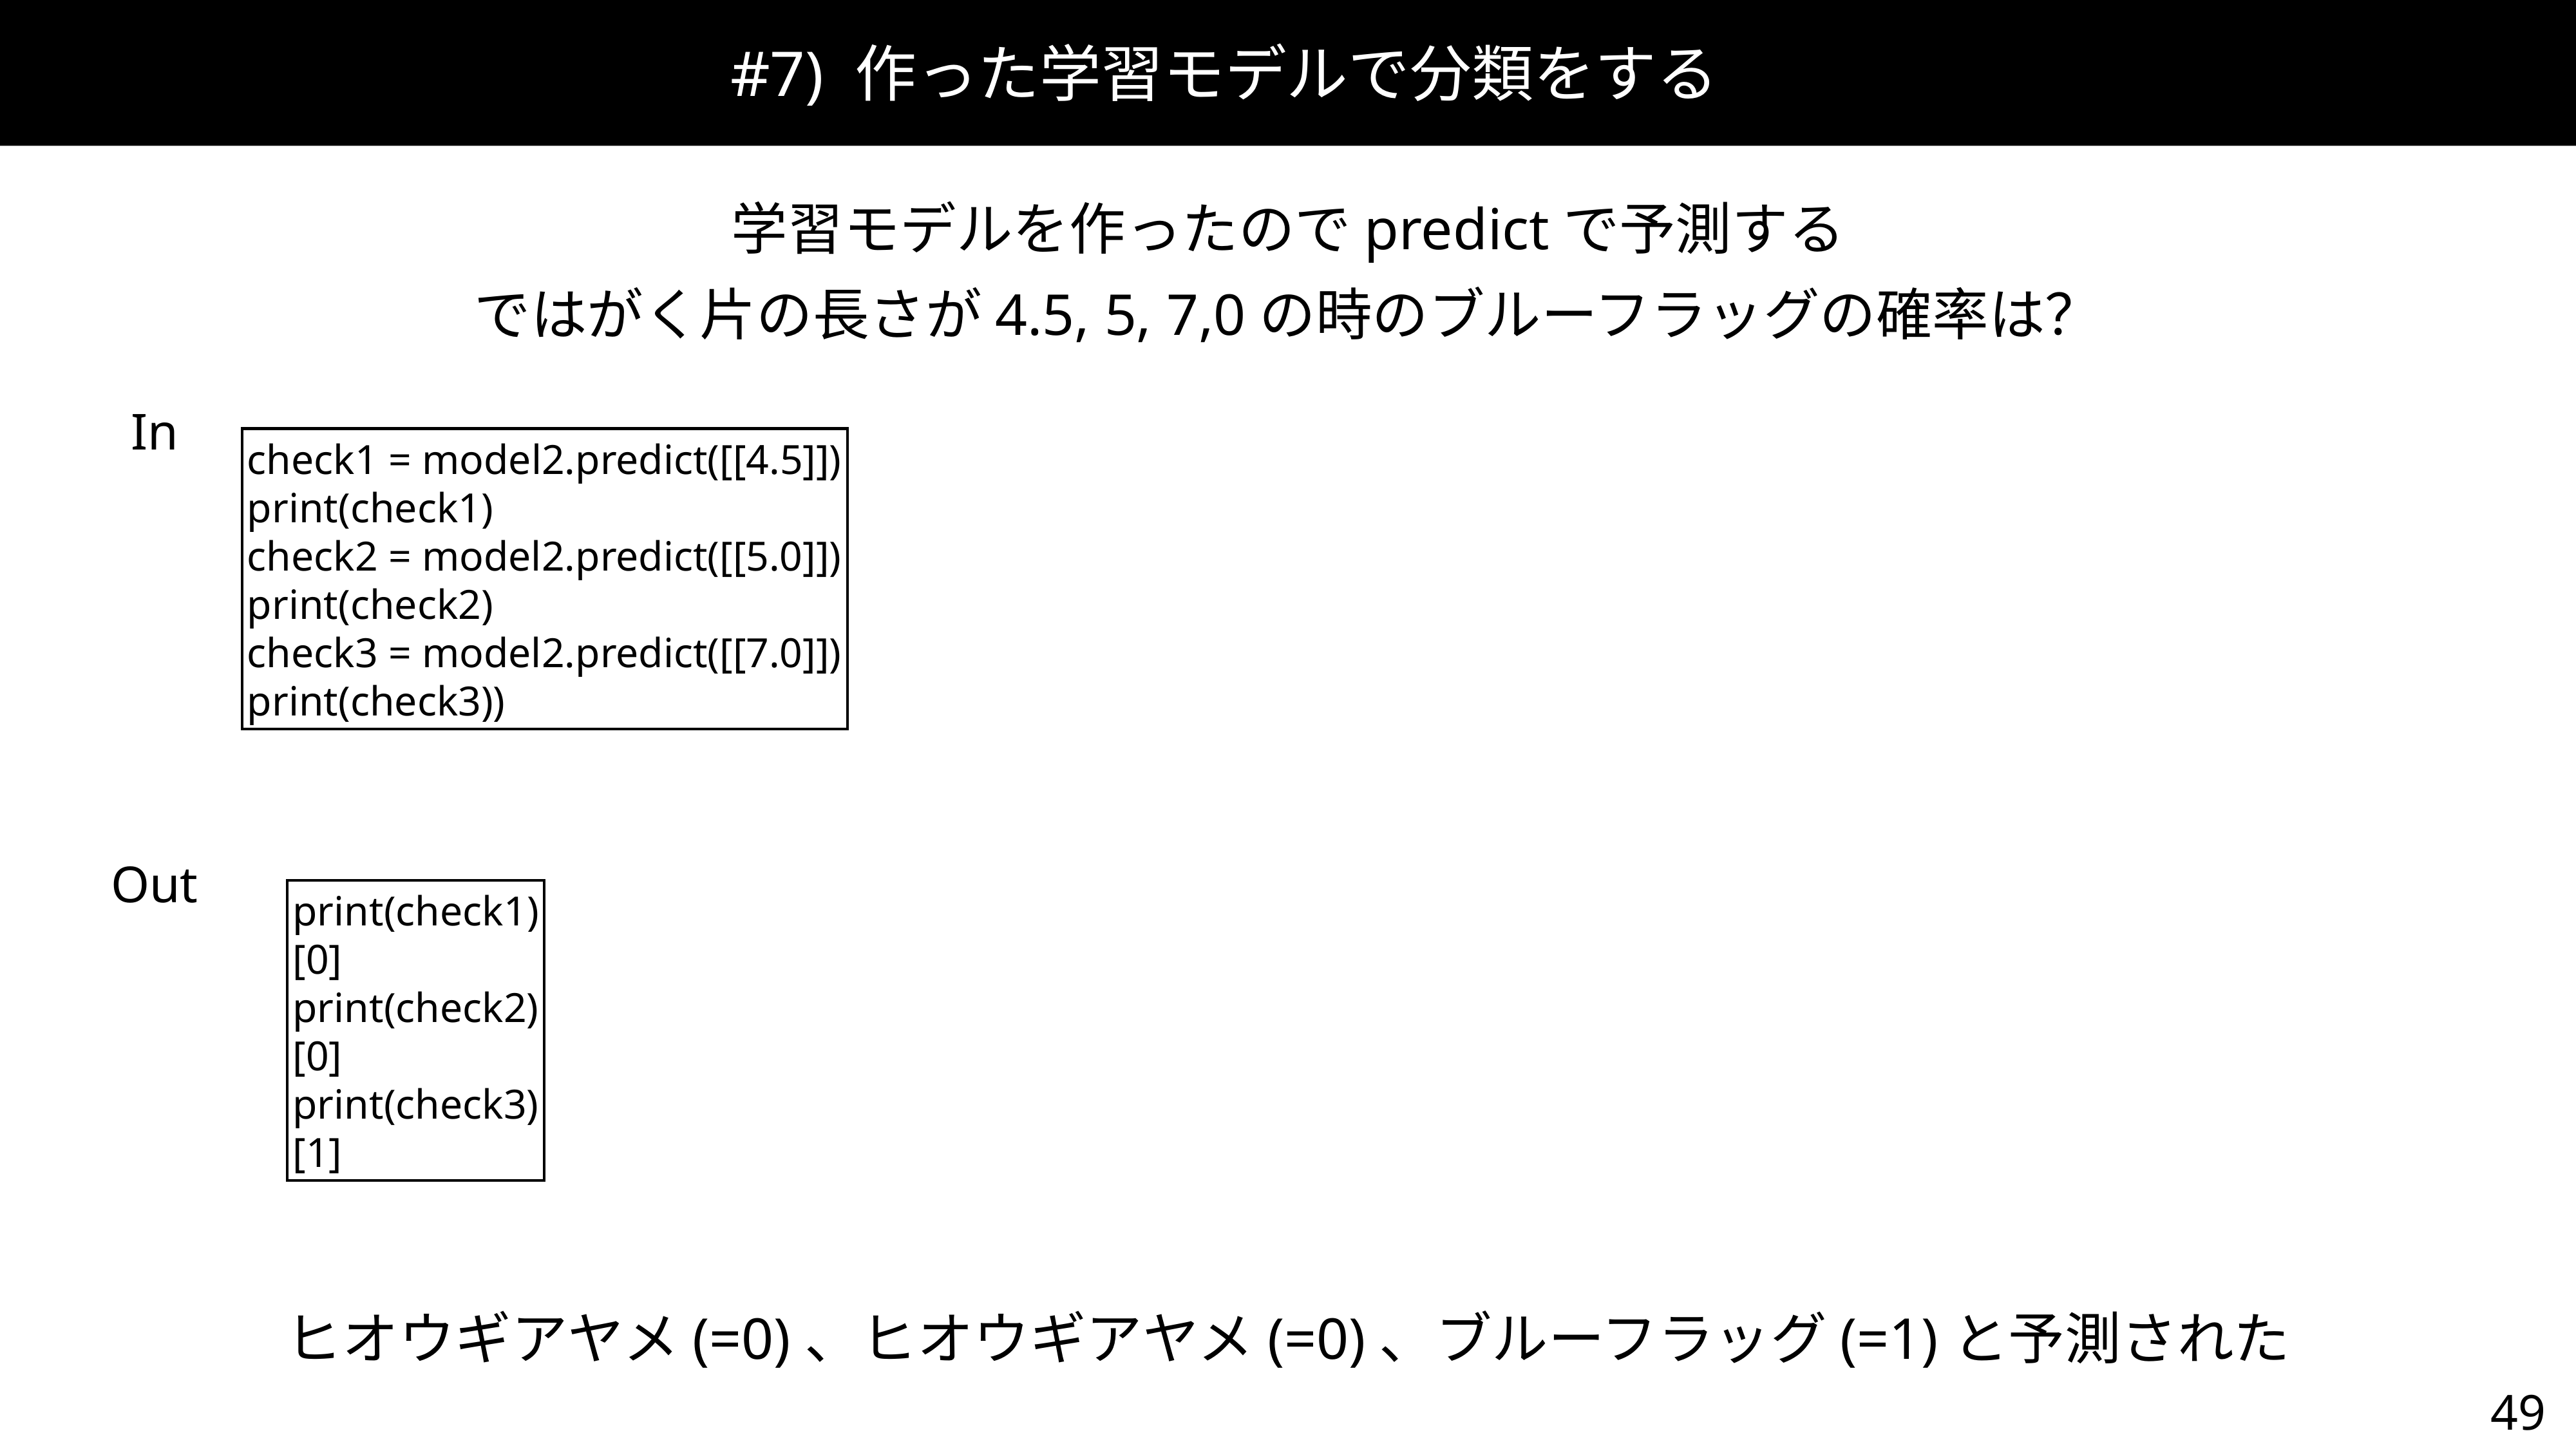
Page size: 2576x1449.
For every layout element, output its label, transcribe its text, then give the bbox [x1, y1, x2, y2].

text_box ではがく片の長さが4.5, 5, 7,0の時のブルーフラッグの確率は？ [469, 273, 2107, 352]
text_box ヒオウギアヤメ(=0)、ヒオウギアヤメ(=0)、ブルーフラッグ(=1)と予測された [280, 1297, 2296, 1376]
text_box 学習モデルを作ったのでpredictで予測する [725, 187, 1850, 267]
text_box check1 = model2.predict([[4.5]]) print(check1) check2 = model2.predict([[5.0]]) print(check2) check3 = model2.predict([[7.0]]) print(check3)) [242, 428, 848, 729]
text_box #7) 作った学習モデルで分類をする [724, 29, 1724, 115]
slide_number 49 [2481, 1376, 2555, 1446]
text_box [0, 0, 2576, 146]
text_box In [125, 394, 184, 465]
text_box Out [105, 847, 204, 918]
text_box print(check1) [0] print(check2) [0] print(check3) [1] [287, 880, 545, 1181]
